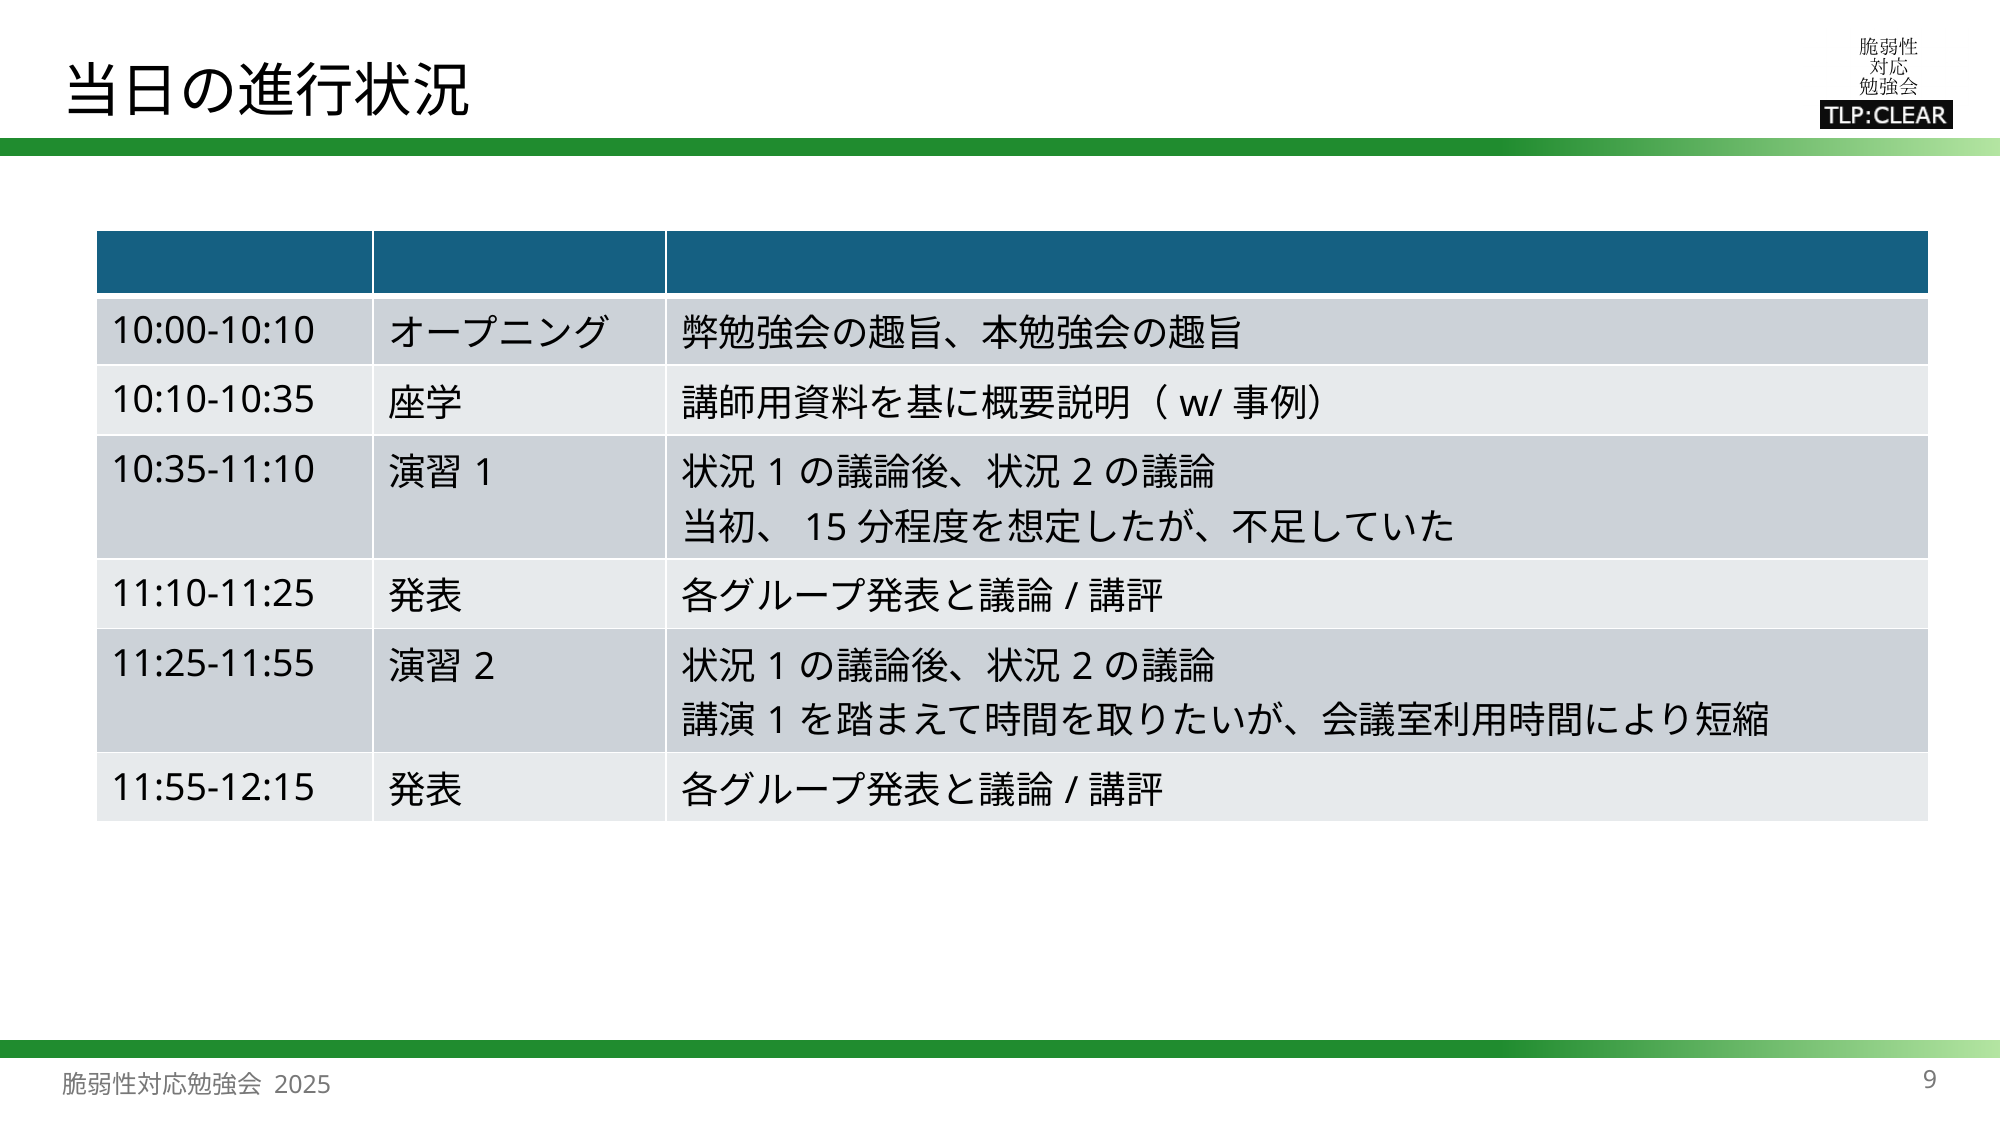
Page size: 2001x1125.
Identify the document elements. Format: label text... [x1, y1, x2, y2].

table_cell 11:10-11:25 [97, 560, 372, 628]
table_cell 各グループ発表と議論/講評 [667, 753, 1928, 821]
table_cell 演習1 [374, 436, 665, 558]
table_cell 講師用資料を基に概要説明（w/事例） [667, 366, 1928, 434]
table_cell 各グループ発表と議論/講評 [667, 560, 1928, 628]
table_header [97, 231, 372, 293]
table_cell 10:35-11:10 [97, 436, 372, 558]
title 当日の進行状況 [47, 59, 1953, 127]
table_cell 状況1の議論後、状況2の議論 当初、15分程度を想定したが、不足していた [667, 436, 1928, 558]
table_cell オープニング [374, 299, 665, 364]
table_cell 弊勉強会の趣旨、本勉強会の趣旨 [667, 299, 1928, 364]
table_cell 状況1の議論後、状況2の議論 講演1を踏まえて時間を取りたいが、会議室利用時間により短縮 [667, 629, 1928, 752]
slide_number 9 [1412, 1057, 1953, 1103]
picture [1803, 28, 1969, 106]
table_header [667, 231, 1928, 293]
table_cell 演習2 [374, 629, 665, 752]
table_cell 発表 [374, 753, 665, 821]
table_cell 10:00-10:10 [97, 299, 372, 364]
table_cell 発表 [374, 560, 665, 628]
table_cell 11:25-11:55 [97, 629, 372, 752]
footer 脆弱性対応勉強会 2025 [47, 1065, 1338, 1103]
table_header [374, 231, 665, 293]
table_cell 10:10-10:35 [97, 366, 372, 434]
table_cell 座学 [374, 366, 665, 434]
table_cell 11:55-12:15 [97, 753, 372, 821]
